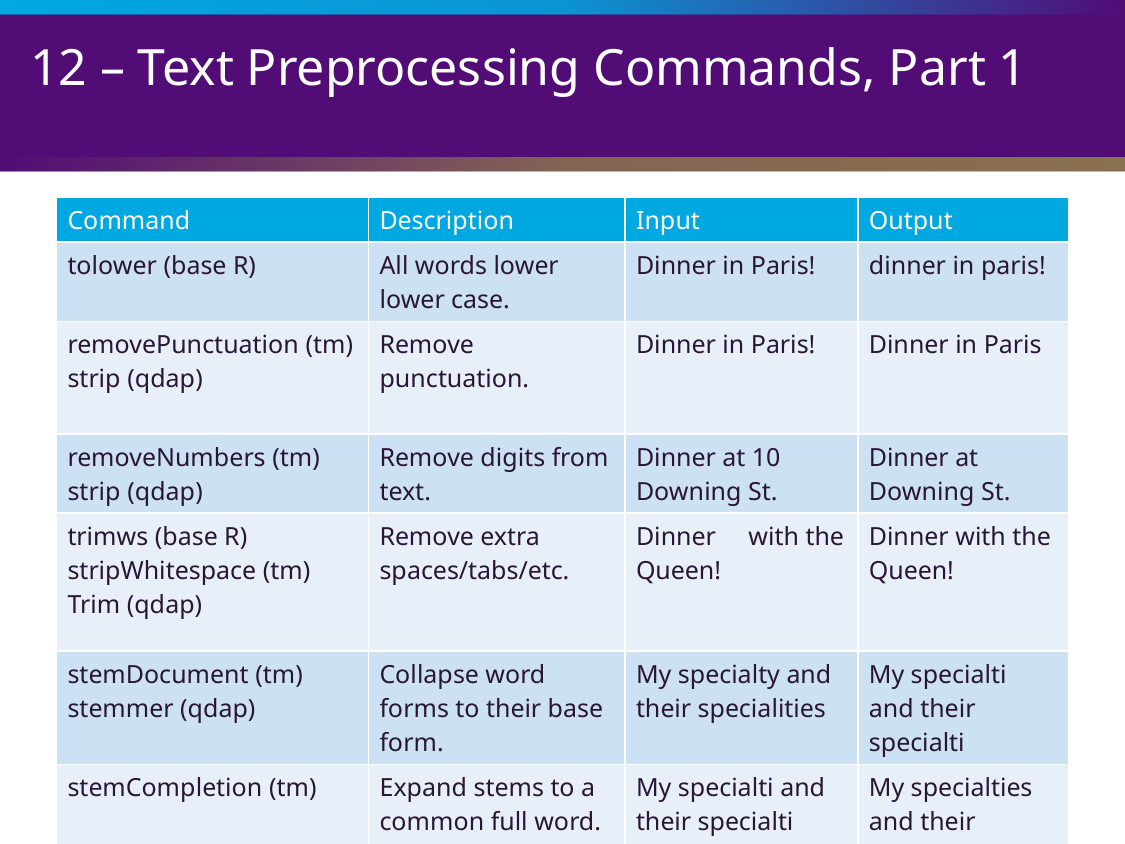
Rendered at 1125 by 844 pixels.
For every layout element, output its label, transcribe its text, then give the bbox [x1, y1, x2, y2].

table_cell tolower (base R) [57, 243, 368, 321]
table_cell Dinner at Downing St. [859, 435, 1068, 512]
table_cell My specialty and their specialities [626, 652, 857, 764]
table_cell All words lower lower case. [369, 243, 624, 321]
table_header Input [626, 198, 857, 241]
table_cell Dinner in Paris [859, 322, 1068, 433]
table_cell My specialties and their specialties [859, 765, 1068, 844]
table_cell trimws (base R) stripWhitespace (tm) Trim (qdap) [57, 514, 368, 650]
table_cell Dinner in Paris! [626, 243, 857, 321]
picture [0, 155, 1125, 844]
table_cell Dinner with the Queen! [626, 514, 857, 650]
table_cell My specialti and their specialti [859, 652, 1068, 764]
picture [0, 0, 1125, 19]
table_header Output [859, 198, 1068, 241]
table_cell stemDocument (tm) stemmer (qdap) [57, 652, 368, 764]
table_cell removeNumbers (tm) strip (qdap) [57, 435, 368, 512]
table_cell dinner in paris! [859, 243, 1068, 321]
table_header Command [57, 198, 368, 241]
table_cell Dinner with the Queen! [859, 514, 1068, 650]
table_cell Collapse word forms to their base form. [369, 652, 624, 764]
table_header Description [369, 198, 624, 241]
table_cell Remove extra spaces/tabs/etc. [369, 514, 624, 650]
table_cell Expand stems to a common full word. [369, 765, 624, 844]
table_cell Dinner at 10 Downing St. [626, 435, 857, 512]
table_cell My specialti and their specialti [626, 765, 857, 844]
table_cell removePunctuation (tm) strip (qdap) [57, 322, 368, 433]
table_cell stemCompletion (tm) [57, 765, 368, 844]
table_cell Remove punctuation. [369, 322, 624, 433]
table_cell Remove digits from text. [369, 435, 624, 512]
table_cell Dinner in Paris! [626, 322, 857, 433]
title 12 – Text Preprocessing Commands, Part 1 [0, 19, 1125, 155]
